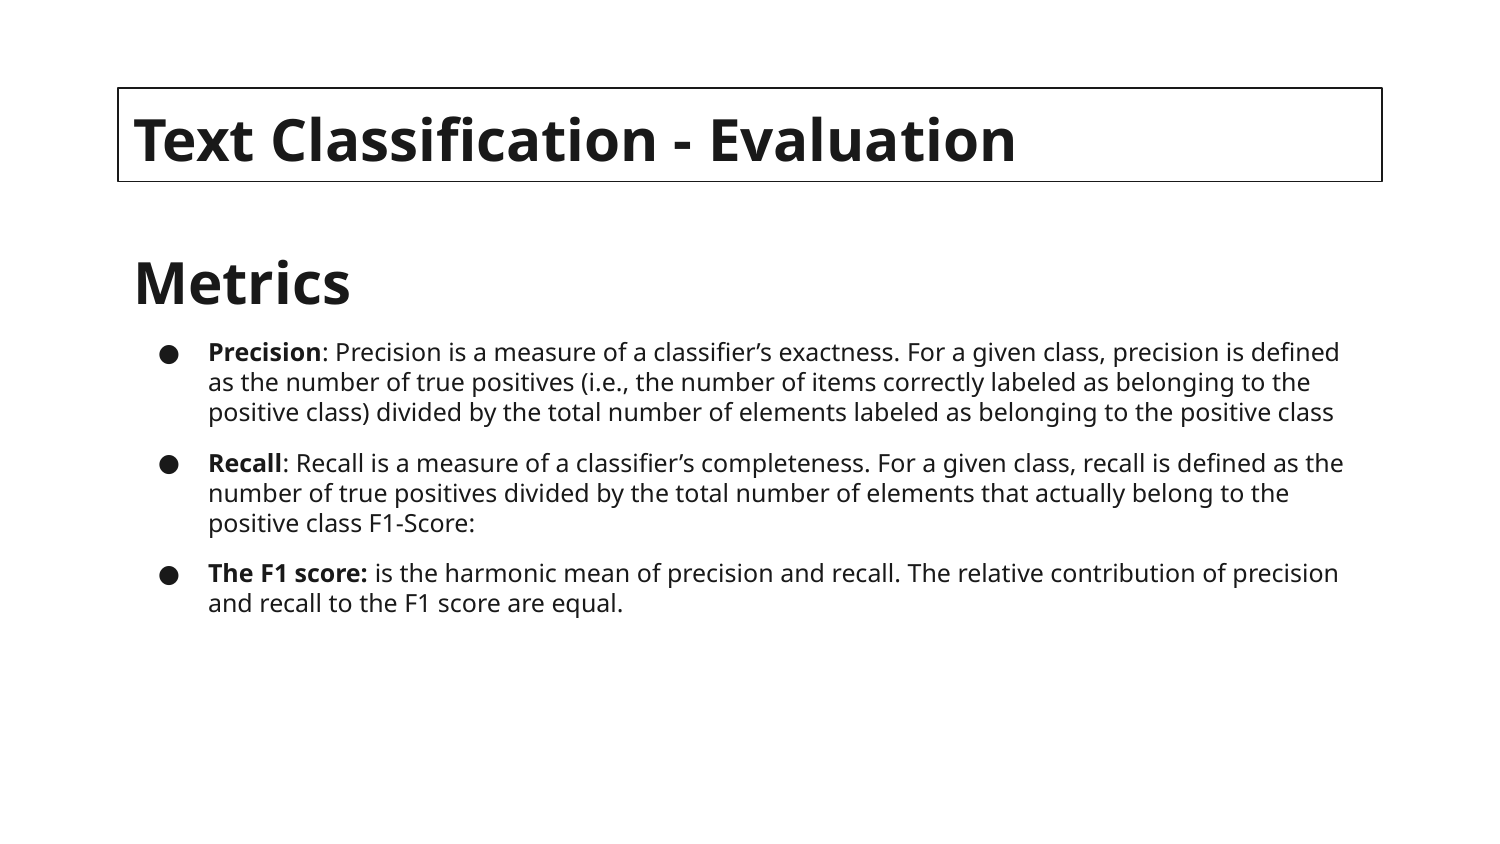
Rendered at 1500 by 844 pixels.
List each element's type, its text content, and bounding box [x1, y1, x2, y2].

title Text Classification - Evaluation [117, 87, 1383, 182]
list Metrics Precision: Precision is a measure of a classifier’s exactness. For a given class, precision is defined as the number of true positives (i.e., the number of items correctly labeled as belonging to the positive class) divided by the total number of elements labeled as belonging to the positive class Recall: Recall is a measure of a classifier’s completeness. For a given class, recall is defined as the number of true positives divided by the total number of elements that actually belong to the positive class F1-Score: The F1 score: is the harmonic mean of precision and recall. The relative contribution of precision and recall to the F1 score are equal. [118, 230, 1382, 750]
